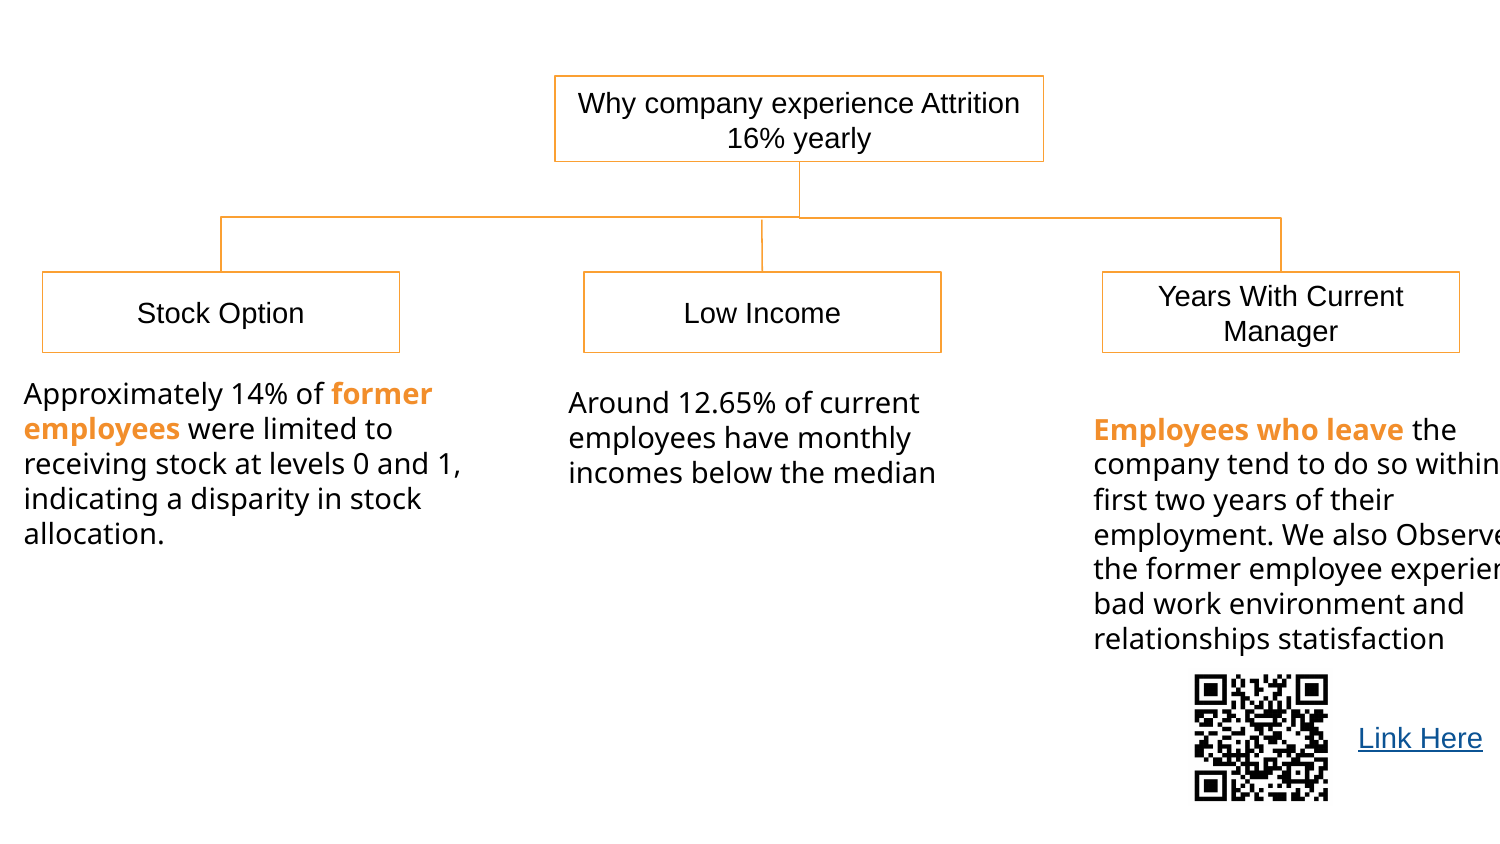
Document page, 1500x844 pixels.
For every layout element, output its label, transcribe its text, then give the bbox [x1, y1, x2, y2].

text_box Link Here [1343, 704, 1500, 770]
text_box Around 12.65% of current employees have monthly incomes below the median [570, 369, 1046, 505]
picture [1188, 668, 1334, 806]
text_box Approximately 14% of former employees were limited to receiving stock at levels 0 and 1, indicating a disparity in stock allocation. [8, 360, 501, 566]
text_box Low Income [583, 272, 941, 353]
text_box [798, 217, 1282, 273]
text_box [454, 0, 566, 507]
text_box Years With Current Manager [1102, 272, 1460, 353]
text_box Employees who leave the company tend to do so within the first two years of their employment. We also Observe the former employee experience bad work environment and relationships statisfaction [1078, 395, 1500, 671]
text_box Stock Option [42, 272, 400, 353]
text_box Why company experience Attrition 16% yearly [570, 75, 1044, 162]
